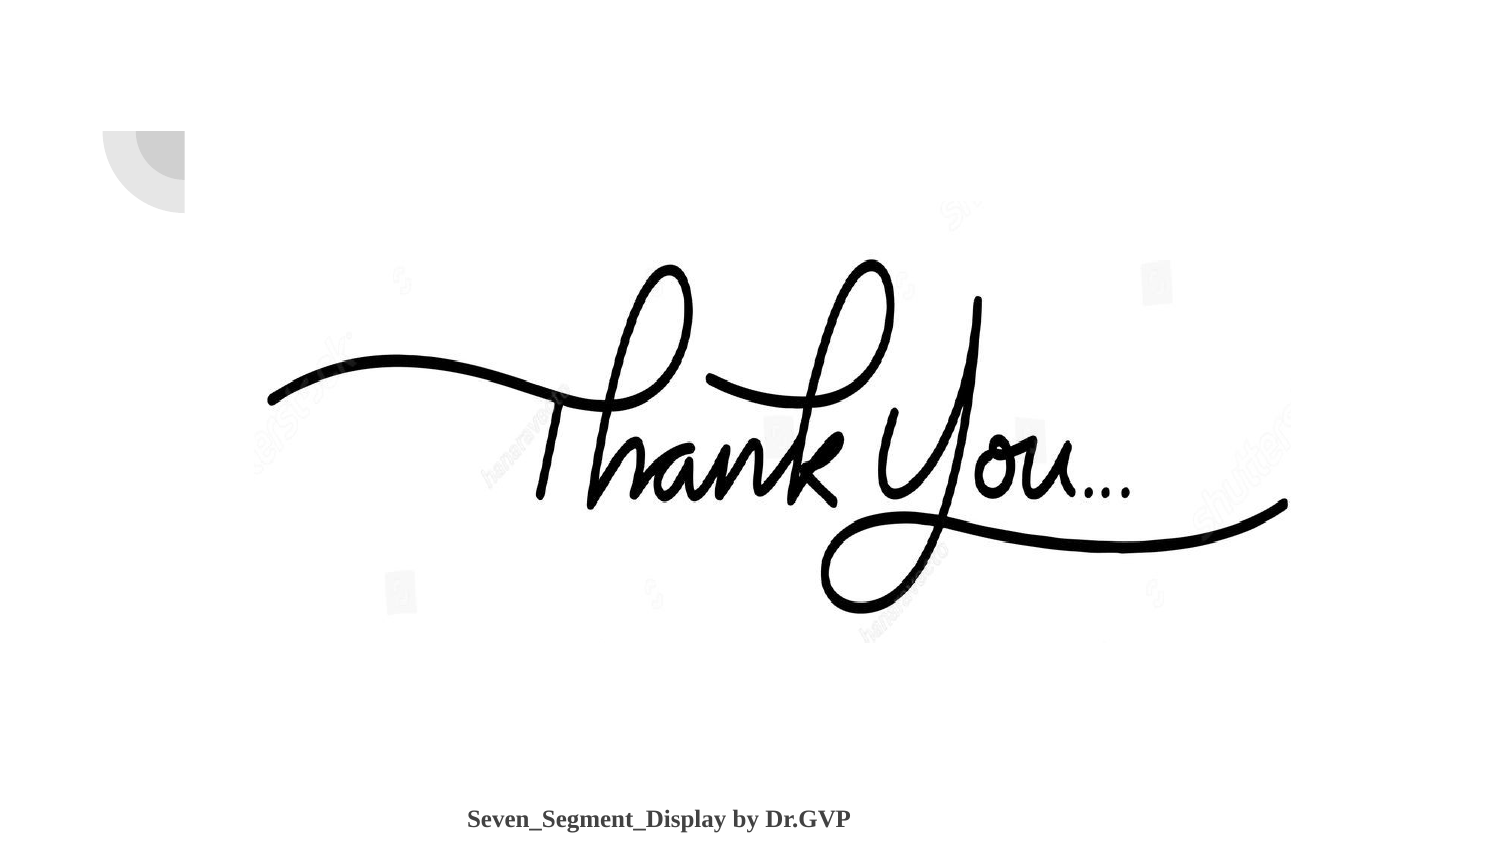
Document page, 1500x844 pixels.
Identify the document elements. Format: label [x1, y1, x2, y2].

picture [254, 200, 1291, 643]
